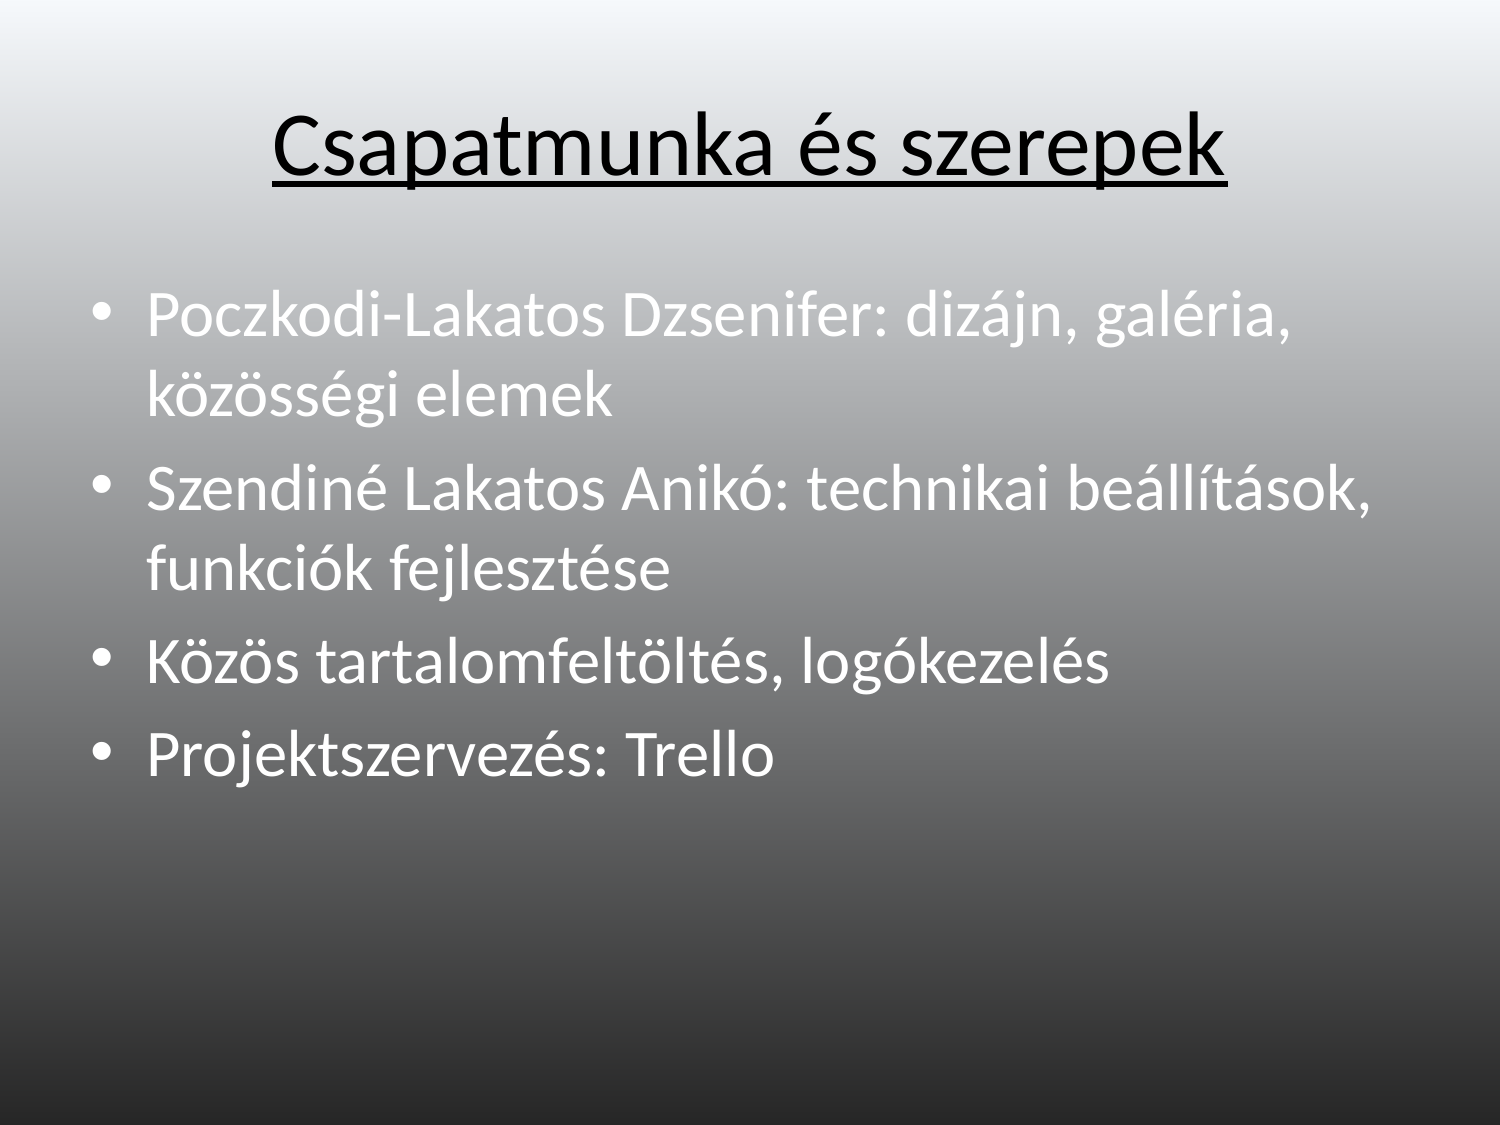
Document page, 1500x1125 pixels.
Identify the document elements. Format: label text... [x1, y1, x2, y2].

list Poczkodi-Lakatos Dzsenifer: dizájn, galéria, közösségi elemek Szendiné Lakatos Anikó: technikai beállítások, funkciók fejlesztése Közös tartalomfeltöltés, logókezelés Projektszervezés: Trello [75, 262, 1425, 1005]
title Csapatmunka és szerepek [75, 45, 1425, 233]
